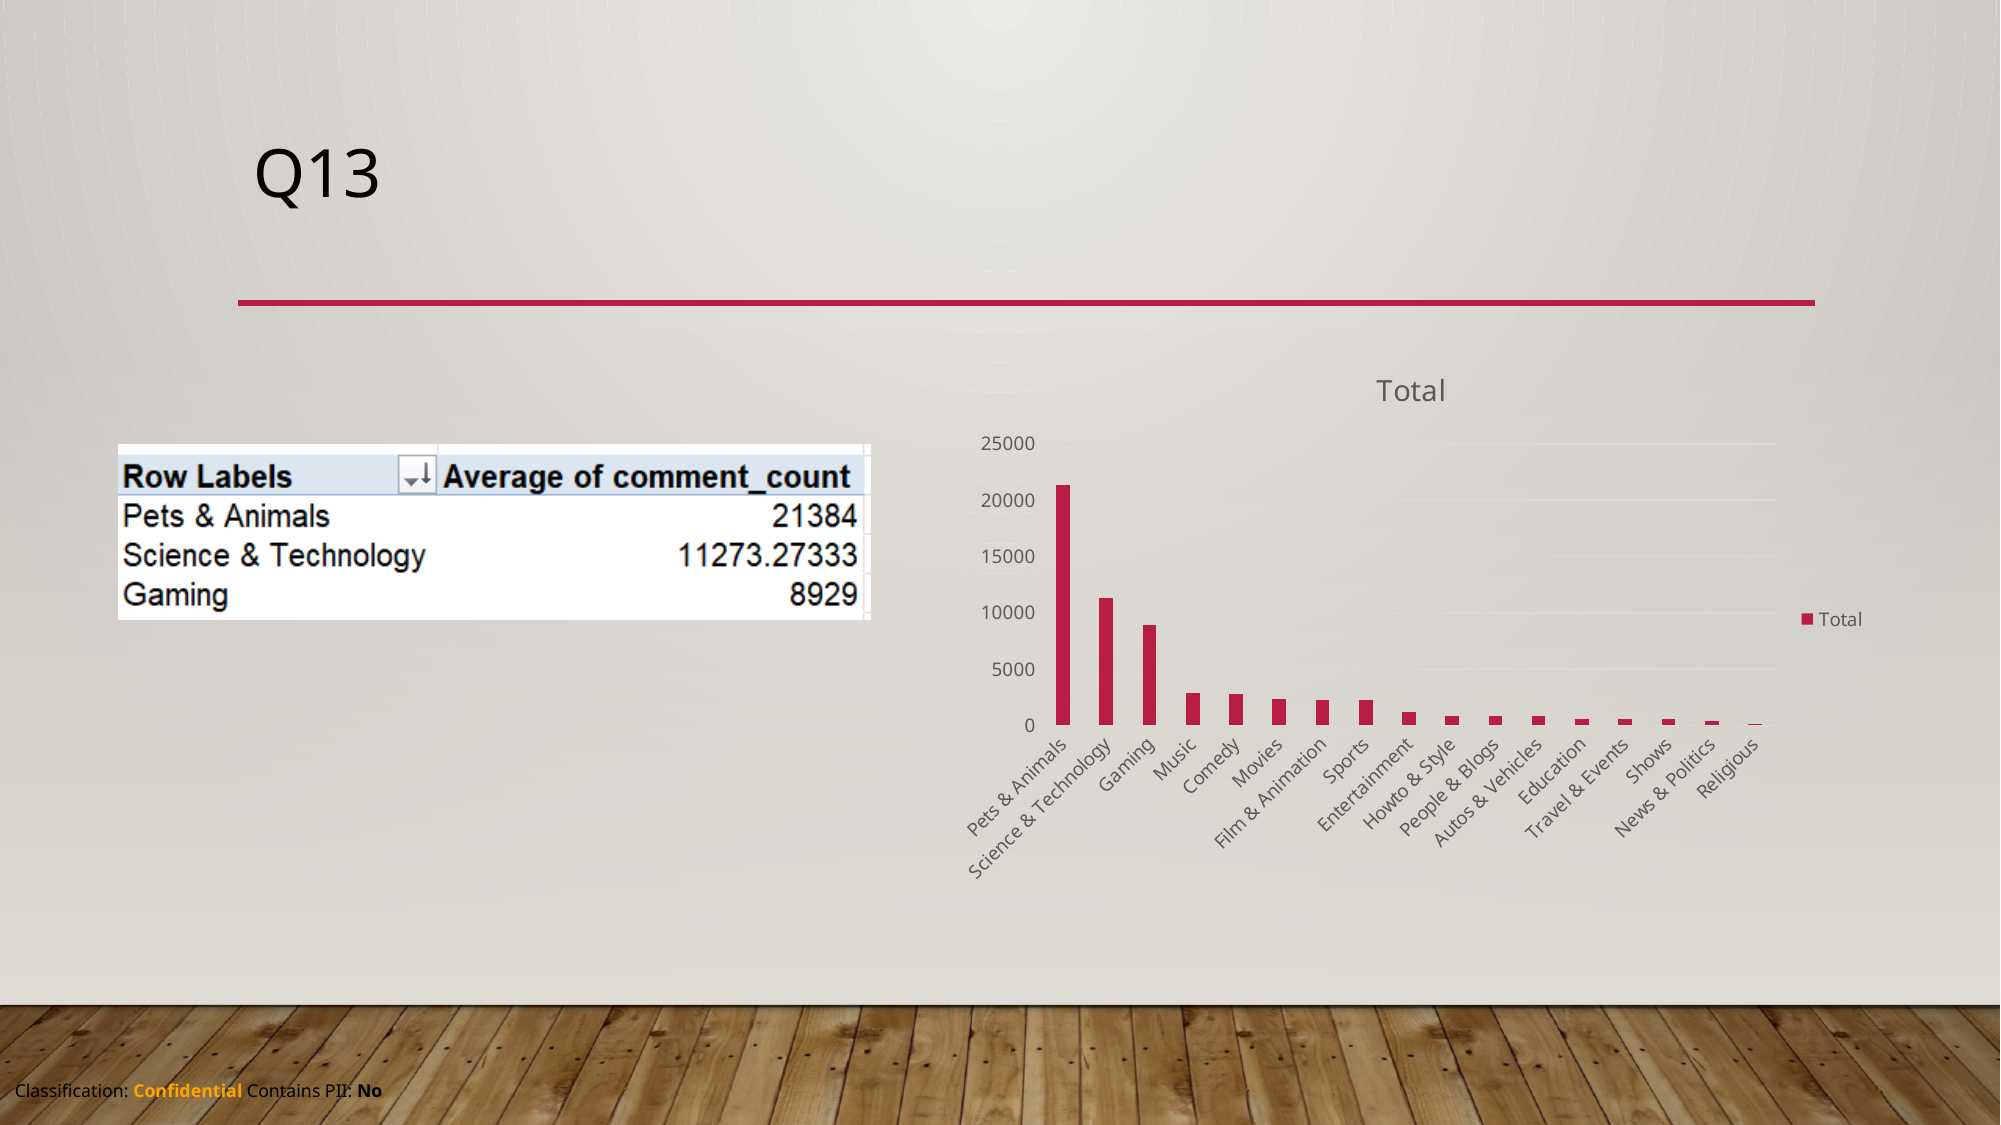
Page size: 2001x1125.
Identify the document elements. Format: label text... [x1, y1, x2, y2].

chart [941, 342, 1882, 897]
picture [118, 443, 871, 620]
picture [0, 1005, 2000, 1125]
title Q13 [238, 131, 1814, 305]
